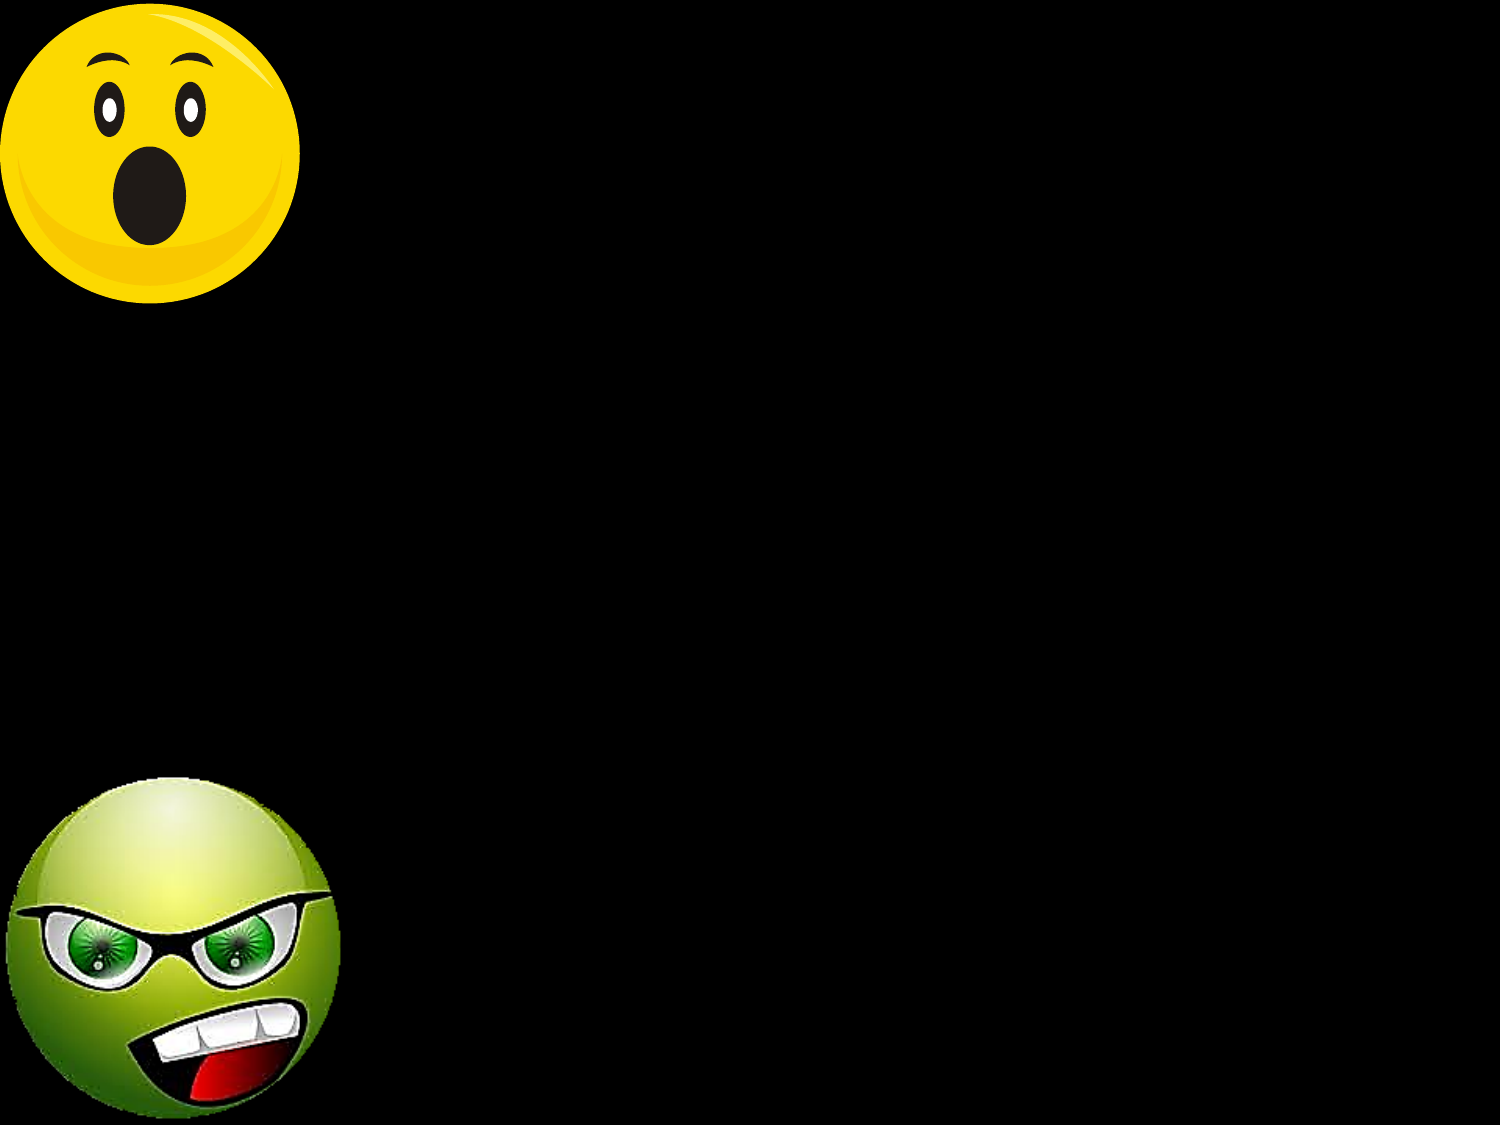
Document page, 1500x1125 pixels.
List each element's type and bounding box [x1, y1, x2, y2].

picture [0, 3, 301, 304]
picture [0, 773, 351, 1125]
